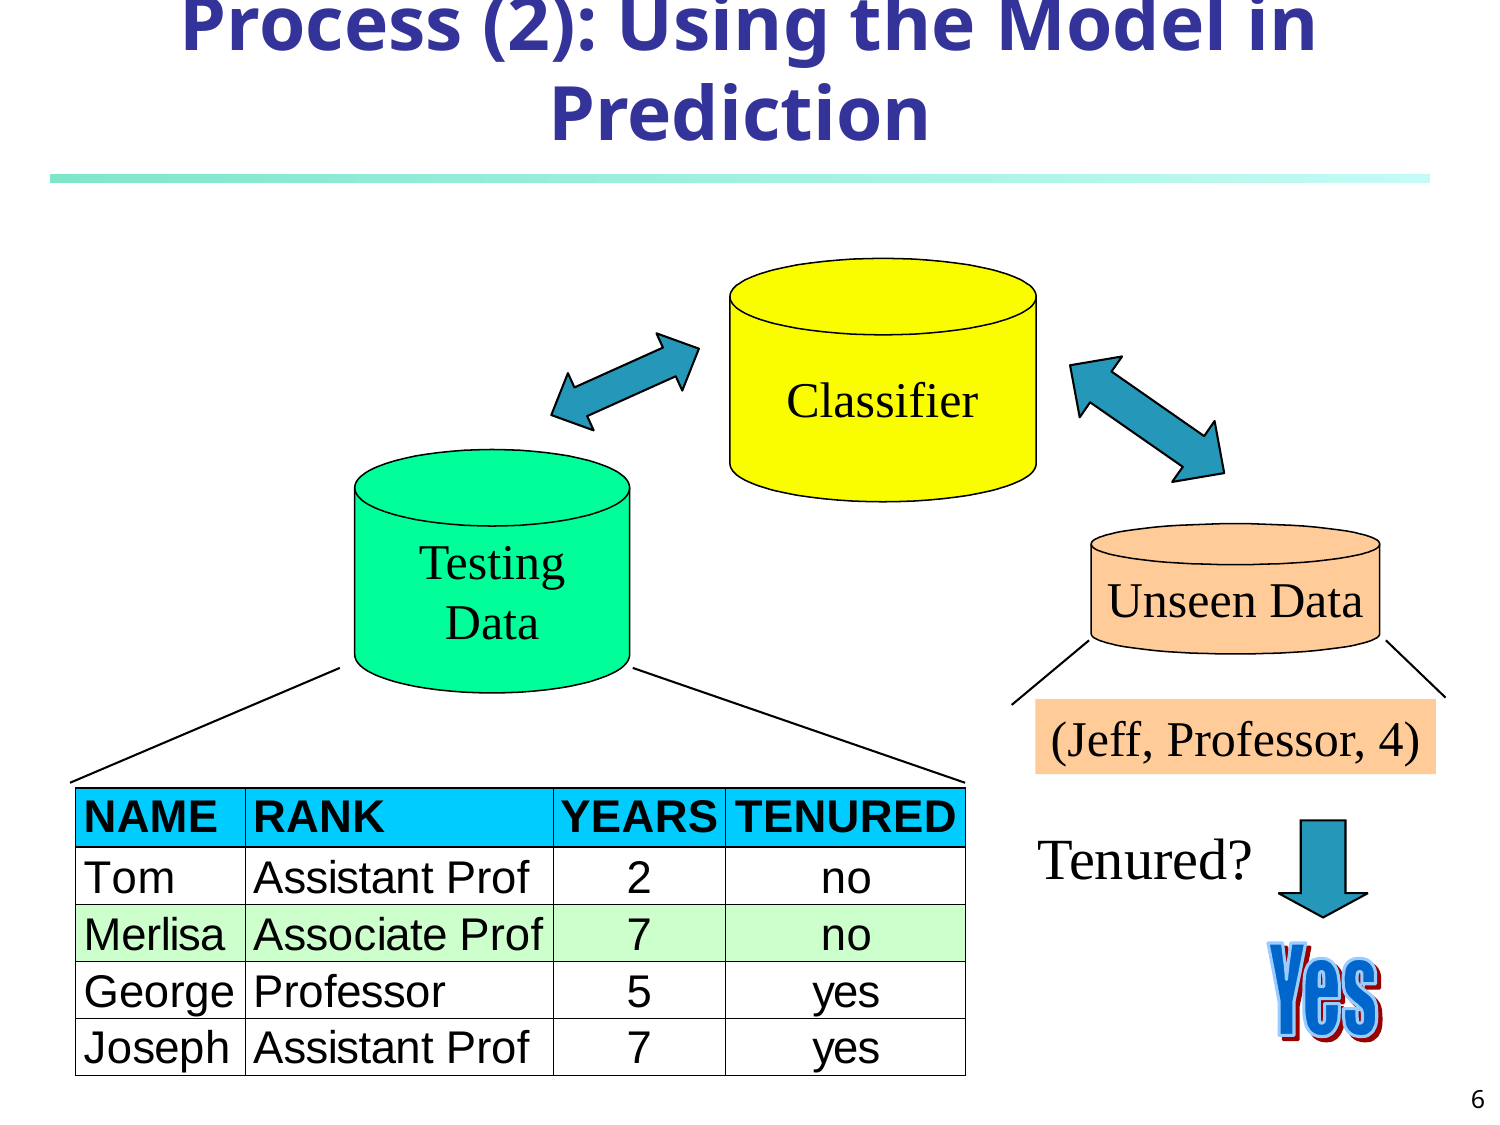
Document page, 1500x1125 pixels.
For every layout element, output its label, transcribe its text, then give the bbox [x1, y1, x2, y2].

slide_number 6 [1187, 1062, 1500, 1125]
text_box [551, 333, 699, 431]
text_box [74, 787, 968, 1078]
text_box [1070, 356, 1225, 482]
text_box (Jeff, Professor, 4) [1035, 699, 1436, 775]
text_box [728, 257, 1040, 505]
title Process (2): Using the Model in Prediction [0, 37, 1500, 163]
picture [1266, 941, 1385, 1045]
text_box [1278, 820, 1368, 918]
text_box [1090, 522, 1383, 658]
text_box Tenured? [1022, 813, 1269, 899]
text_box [353, 448, 633, 697]
